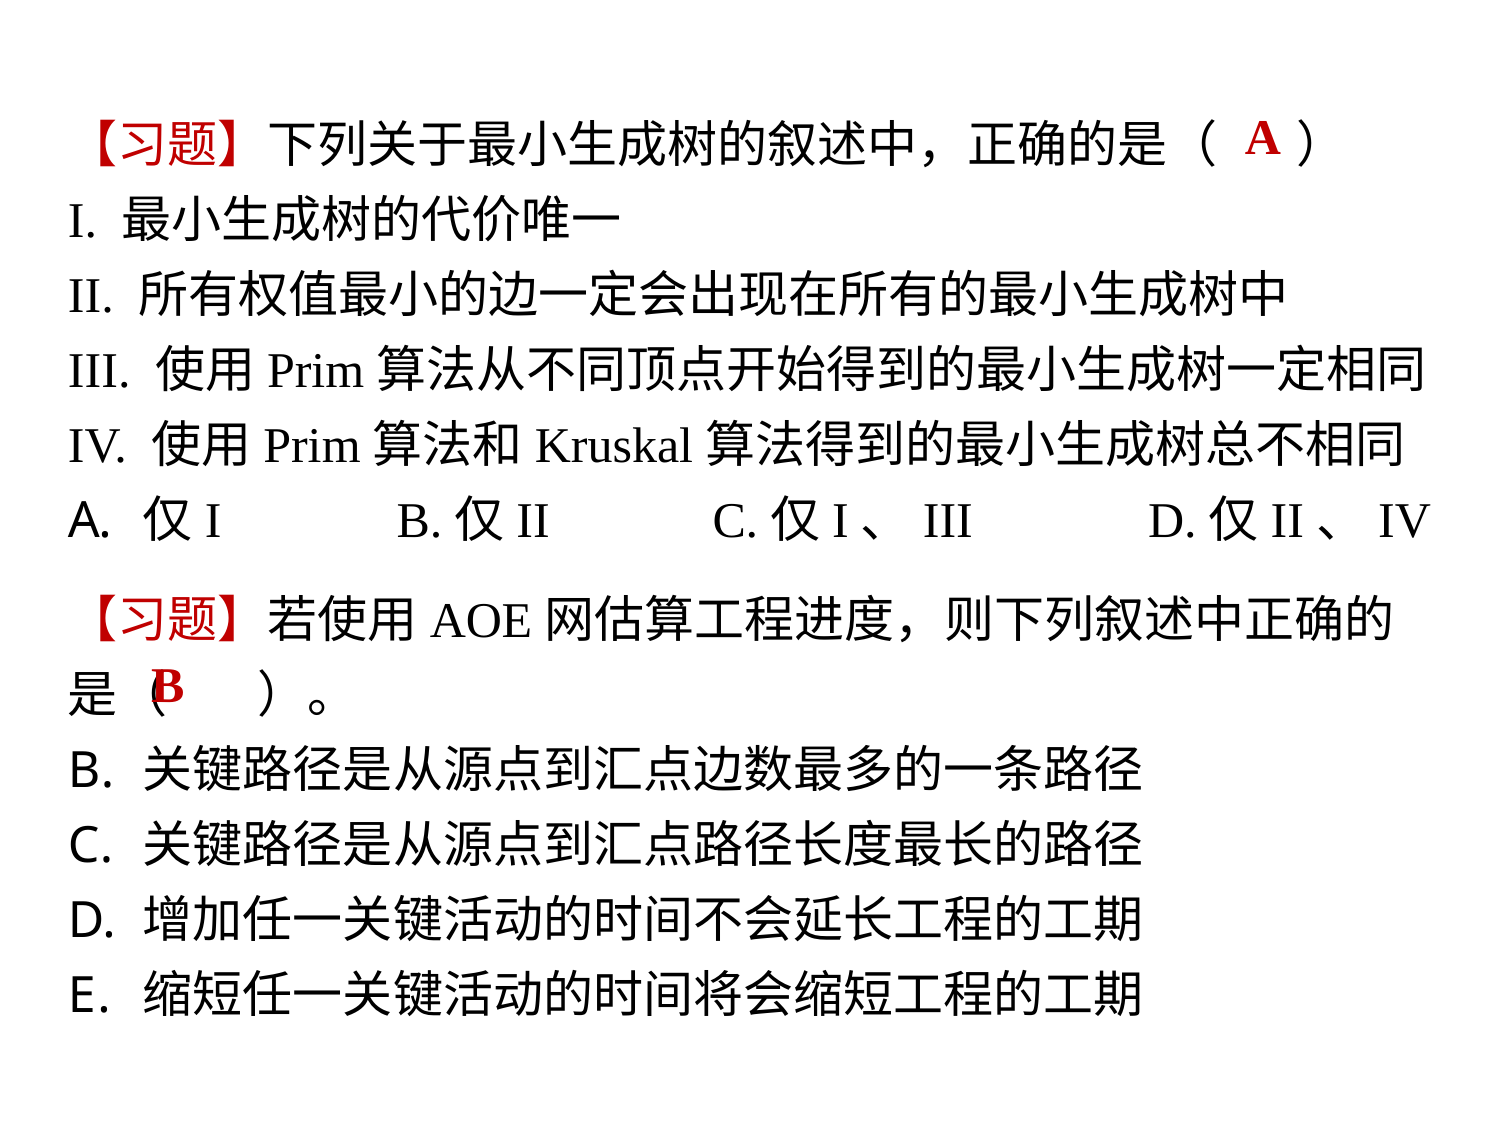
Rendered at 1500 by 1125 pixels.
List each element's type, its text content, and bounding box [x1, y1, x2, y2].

text_box 【习题】下列关于最小生成树的叙述中，正确的是（ ） I. 最小生成树的代价唯一 II. 所有权值最小的边一定会出现在所有的最小生成树中 III. 使用Prim算法从不同顶点开始得到的最小生成树一定相同 IV. 使用Prim算法和Kruskal算法得到的最小生成树总不相同 仅I B.仅II C.仅I、III D.仅II、IV 【习题】若使用AOE网估算工程进度，则下列叙述中正确的是（ ）。 关键路径是从源点到汇点边数最多的一条路径 关键路径是从源点到汇点路径长度最长的路径 增加任一关键活动的时间不会延长工程的工期 缩短任一关键活动的时间将会缩短工程的工期 [53, 90, 1459, 1030]
text_box A [1229, 96, 1296, 172]
text_box B [136, 645, 200, 720]
